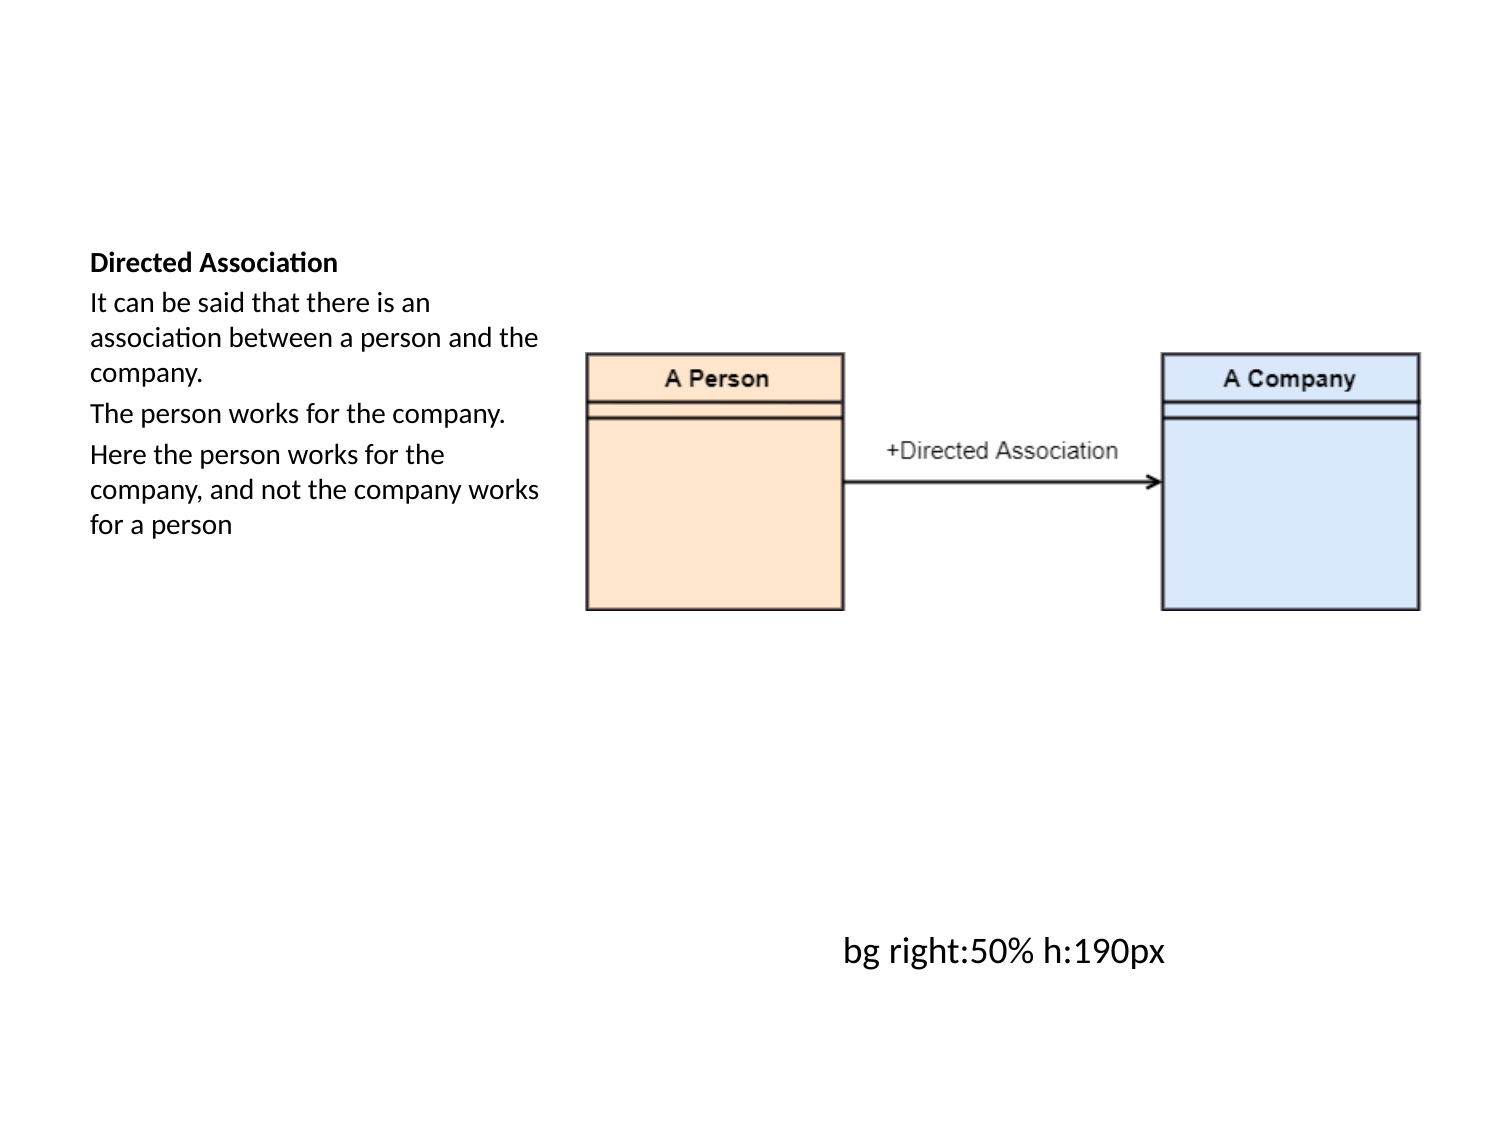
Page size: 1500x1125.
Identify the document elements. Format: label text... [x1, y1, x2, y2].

picture [585, 351, 1424, 611]
list Directed Association It can be said that there is an association between a person and the company. The person works for the company. Here the person works for the company, and not the company works for a person [75, 235, 569, 1005]
text_box bg right:50% h:190px [585, 918, 1423, 1003]
